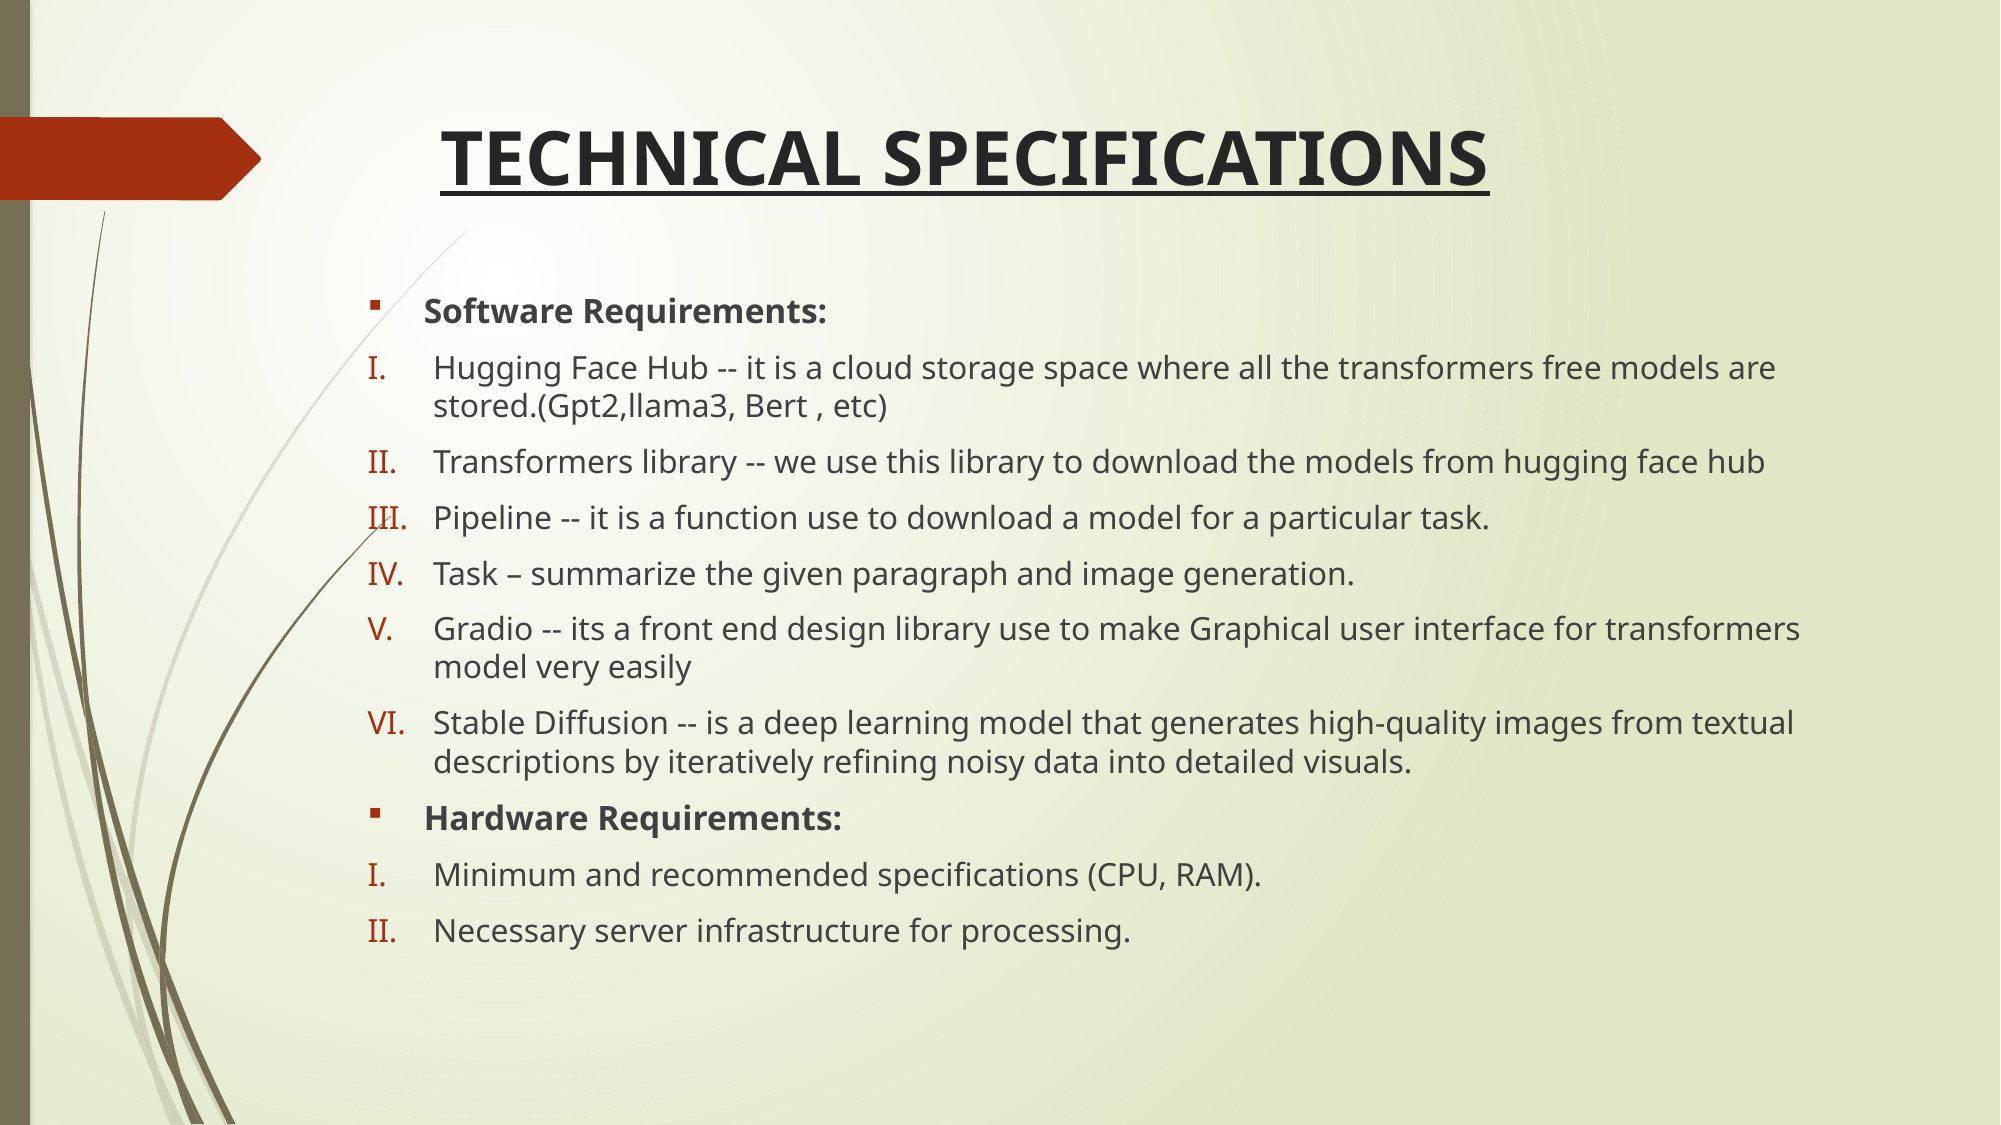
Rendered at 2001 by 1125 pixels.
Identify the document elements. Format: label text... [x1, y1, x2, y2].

list Software Requirements: Hugging Face Hub -- it is a cloud storage space where all the transformers free models are stored.(Gpt2,llama3, Bert , etc) Transformers library -- we use this library to download the models from hugging face hub Pipeline -- it is a function use to download a model for a particular task. Task – summarize the given paragraph and image generation. Gradio -- its a front end design library use to make Graphical user interface for transformers model very easily Stable Diffusion -- is a deep learning model that generates high-quality images from textual descriptions by iteratively refining noisy data into detailed visuals. Hardware Requirements: Minimum and recommended specifications (CPU, RAM). Necessary server infrastructure for processing. [352, 281, 1865, 960]
title TECHNICAL SPECIFICATIONS [425, 102, 1888, 313]
